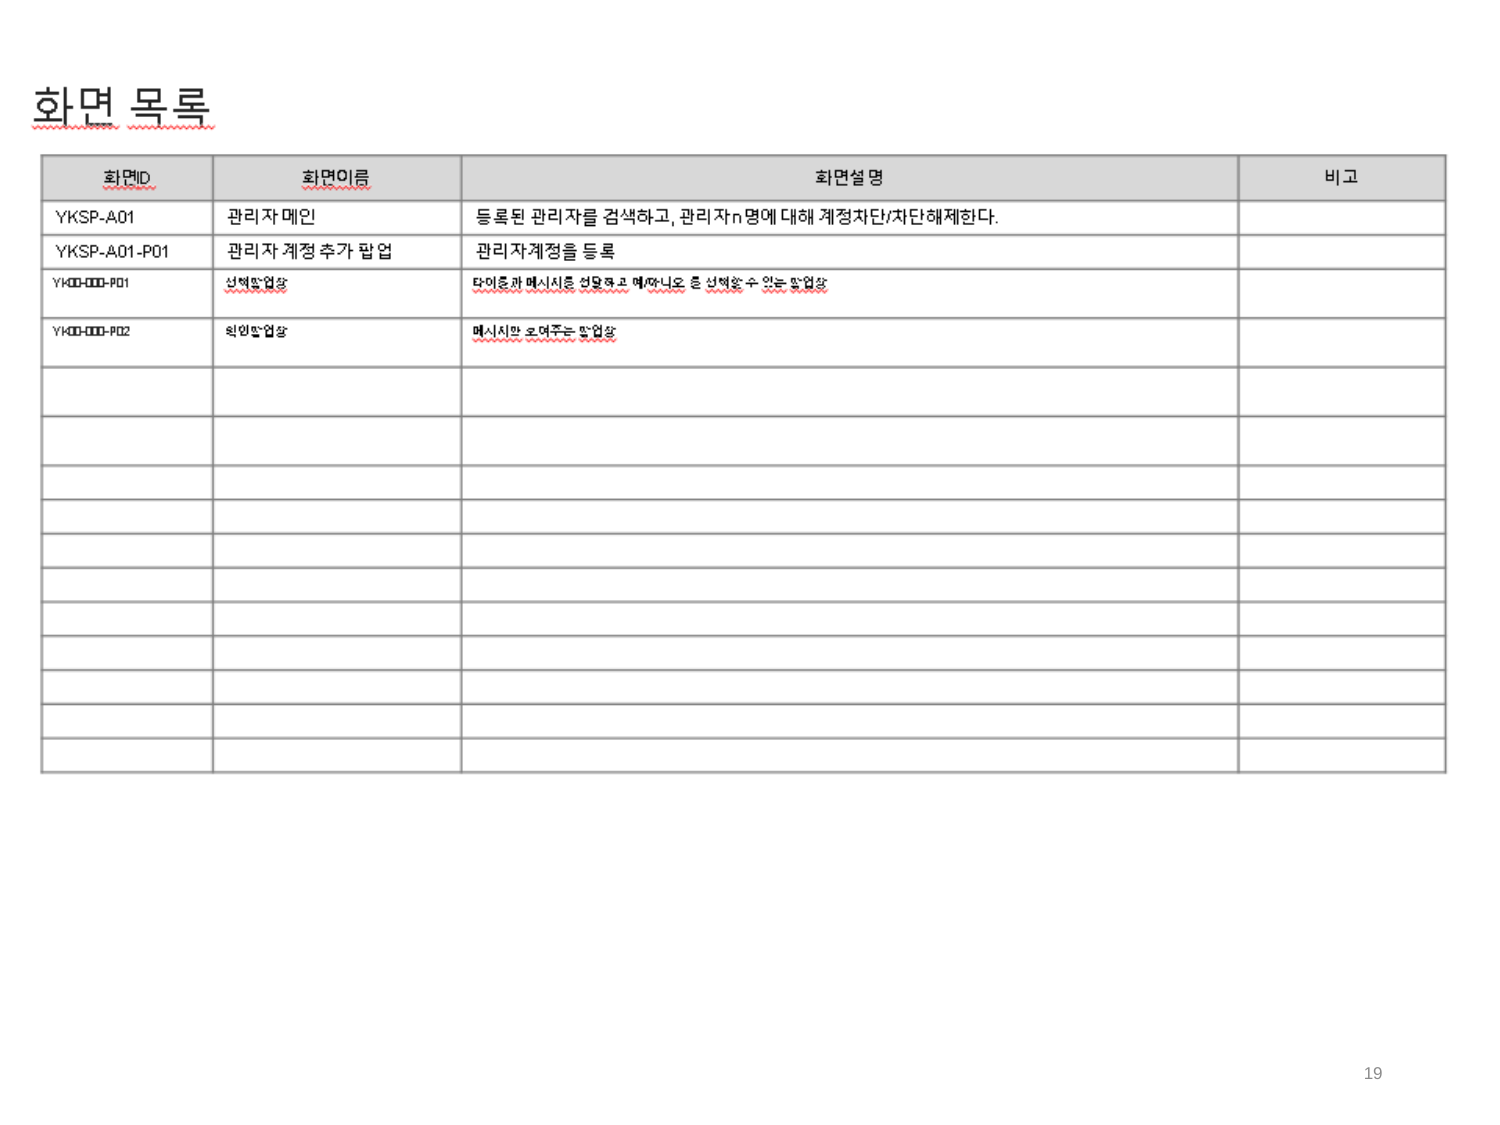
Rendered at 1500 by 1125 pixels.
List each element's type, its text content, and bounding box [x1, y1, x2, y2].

picture [28, 81, 1453, 790]
slide_number 19 [1060, 1042, 1398, 1103]
